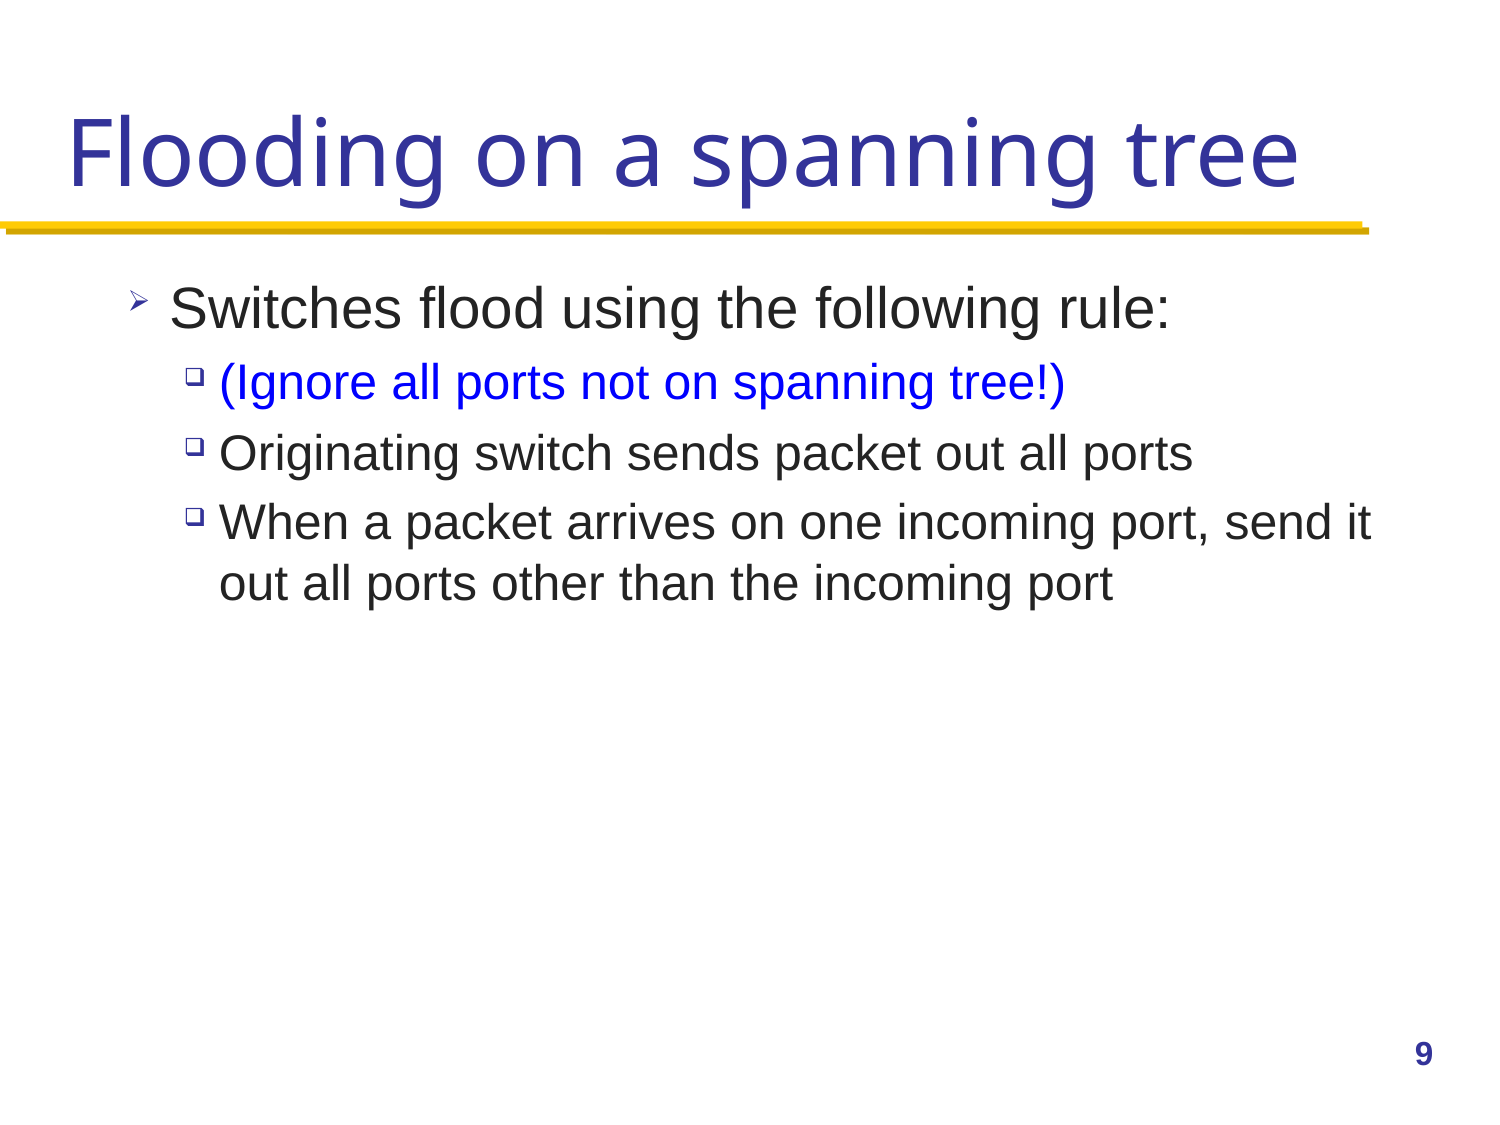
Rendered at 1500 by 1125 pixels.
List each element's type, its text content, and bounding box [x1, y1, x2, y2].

slide_number 9 [1400, 1025, 1500, 1100]
list Switches flood using the following rule: (Ignore all ports not on spanning tree!) Originating switch sends packet out all ports When a packet arrives on one incoming port, send it out all ports other than the incoming port [112, 262, 1413, 988]
title Flooding on a spanning tree [49, 24, 1451, 213]
